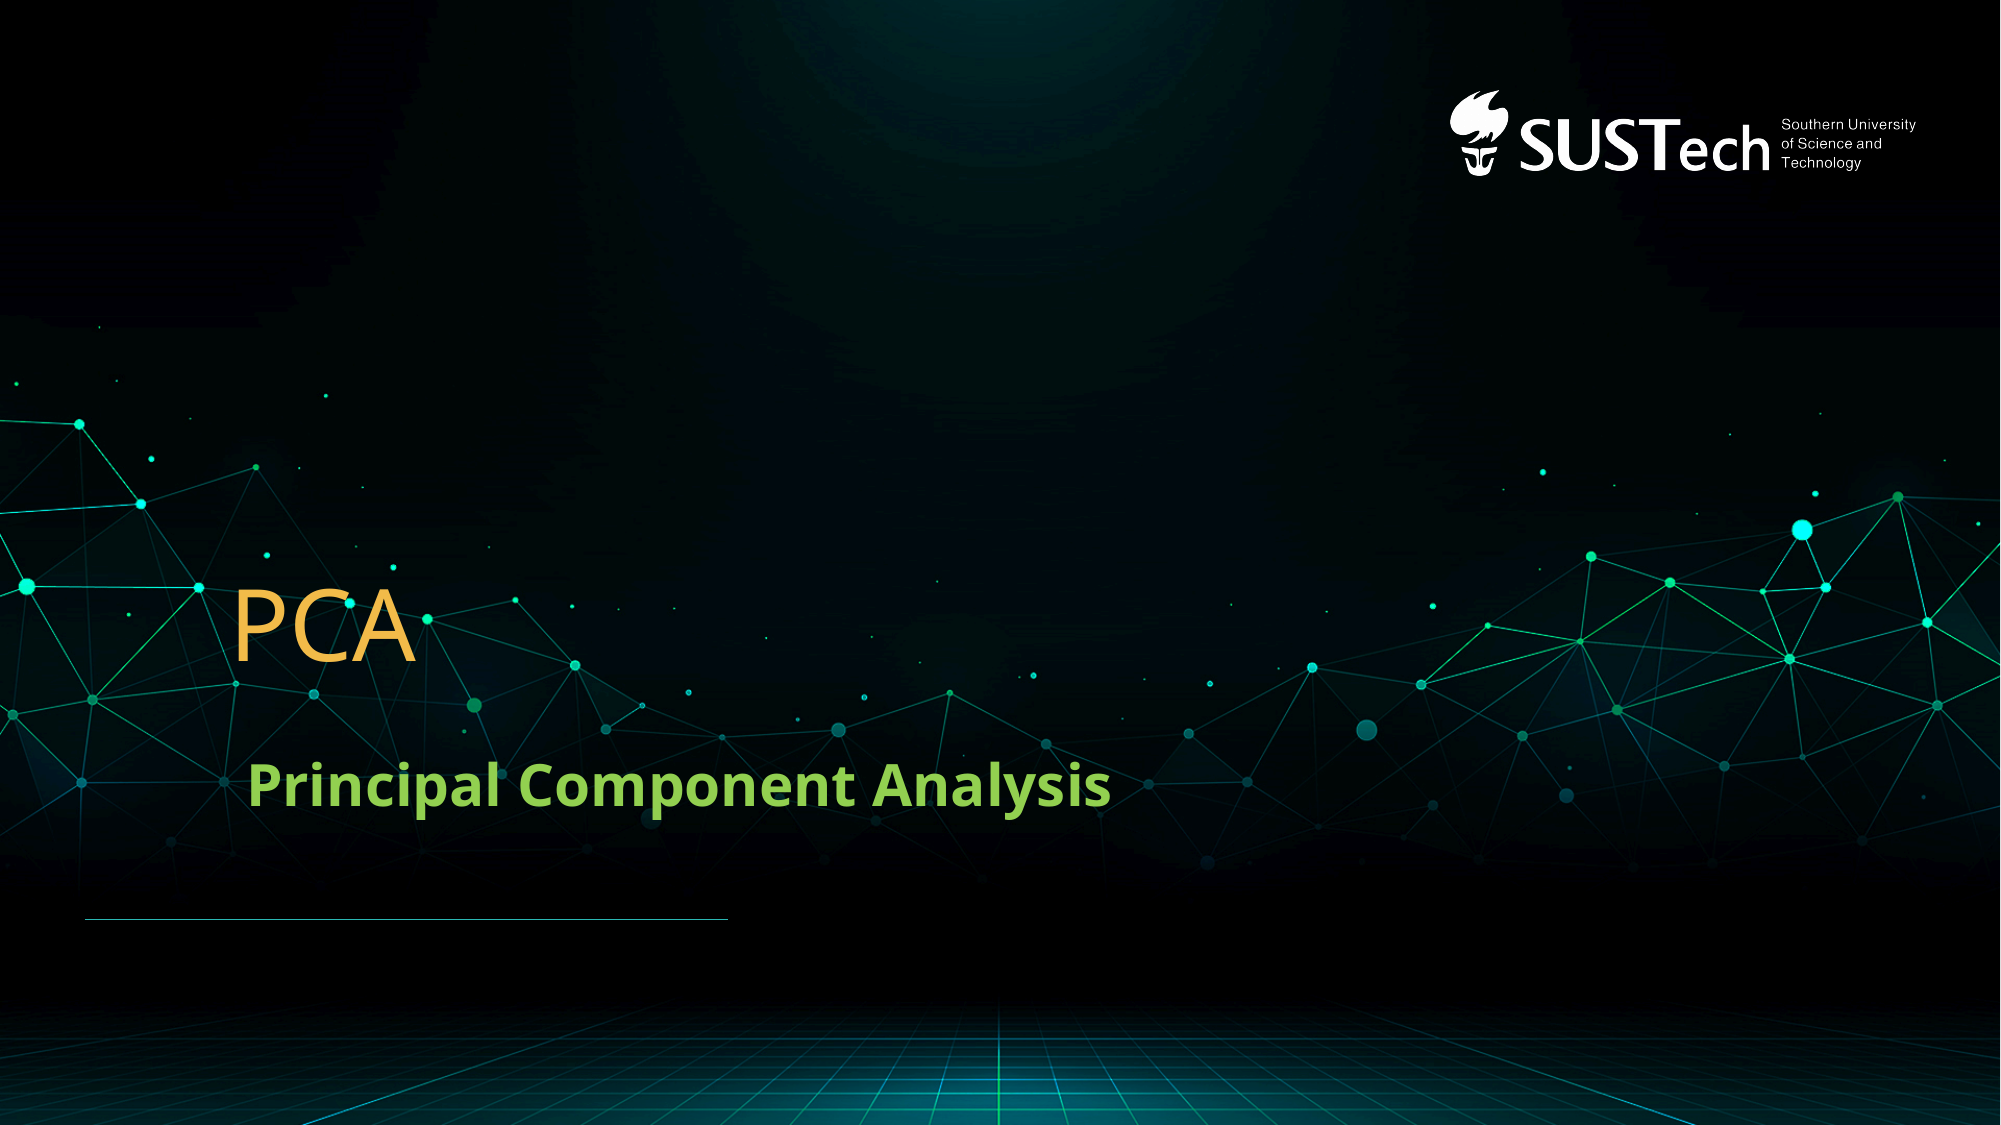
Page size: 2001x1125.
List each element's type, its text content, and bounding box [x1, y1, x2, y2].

picture [0, 0, 2001, 1125]
text_box PCA [84, 554, 881, 689]
text_box Principal Component Analysis [231, 740, 1147, 826]
